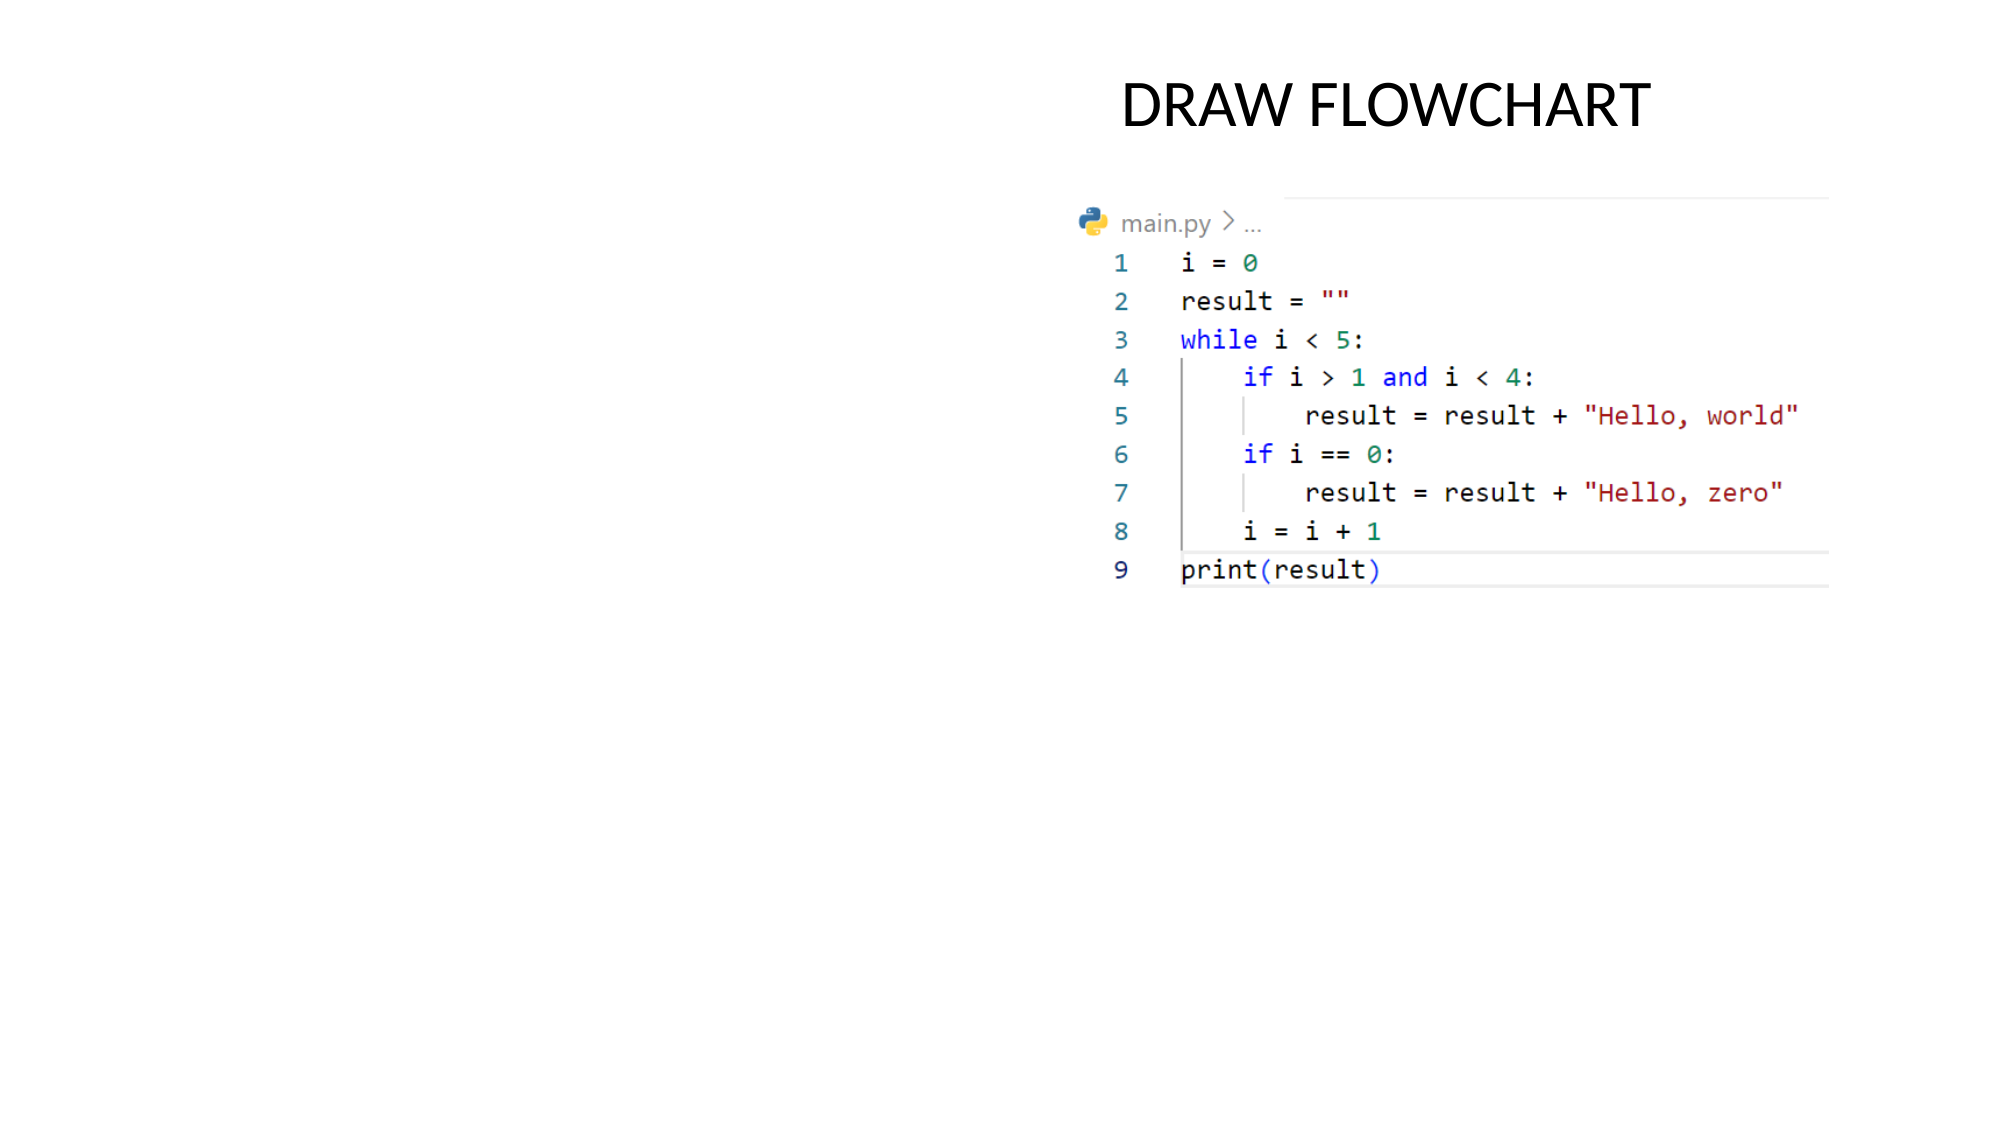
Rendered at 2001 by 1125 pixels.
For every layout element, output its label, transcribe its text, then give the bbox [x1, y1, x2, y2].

picture [1068, 197, 1829, 623]
text_box DRAW FLOWCHART [1106, 52, 1668, 147]
